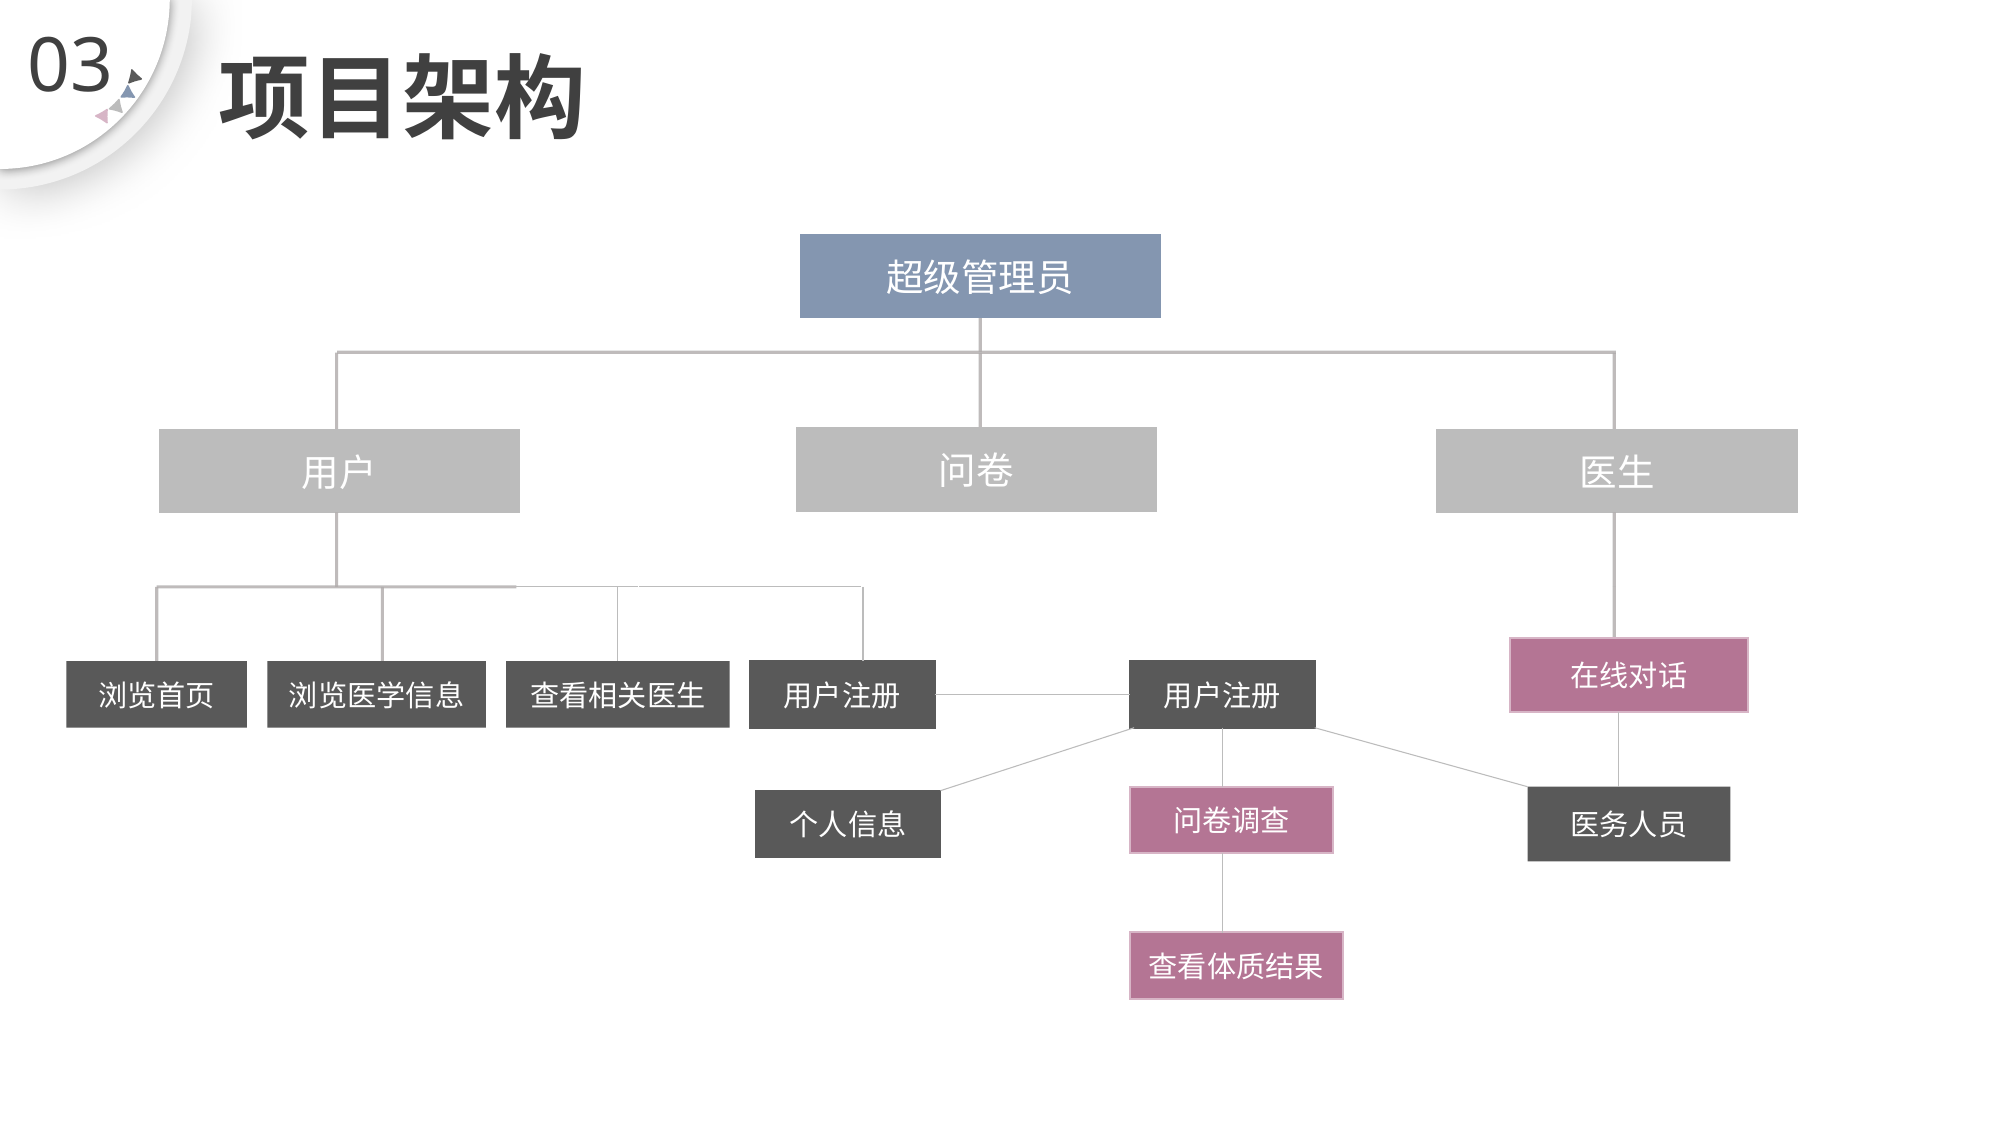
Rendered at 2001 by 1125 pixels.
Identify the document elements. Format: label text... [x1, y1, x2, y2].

text_box 查看体质结果 [1129, 931, 1344, 1000]
text_box 个人信息 [755, 790, 941, 858]
text_box 医生 [1436, 429, 1798, 513]
text_box 浏览医学信息 [266, 660, 487, 729]
text_box 在线对话 [1509, 637, 1749, 713]
text_box 用户 [159, 429, 520, 513]
text_box 用户注册 [749, 660, 936, 729]
text_box [119, 83, 137, 99]
text_box 超级管理员 [800, 234, 1161, 318]
text_box 问卷 [796, 427, 1157, 512]
text_box [0, 0, 194, 191]
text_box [1314, 727, 1528, 787]
text_box 浏览首页 [65, 660, 248, 729]
text_box 问卷调查 [1129, 786, 1334, 854]
text_box [108, 97, 124, 114]
text_box 查看相关医生 [505, 660, 731, 729]
text_box 03 [5, 8, 136, 115]
text_box 项目架构 [204, 44, 1132, 157]
text_box [127, 67, 144, 85]
text_box 医务人员 [1527, 786, 1731, 862]
text_box [93, 107, 109, 125]
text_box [940, 727, 1135, 791]
text_box [0, 0, 171, 170]
text_box 用户注册 [1129, 660, 1316, 729]
